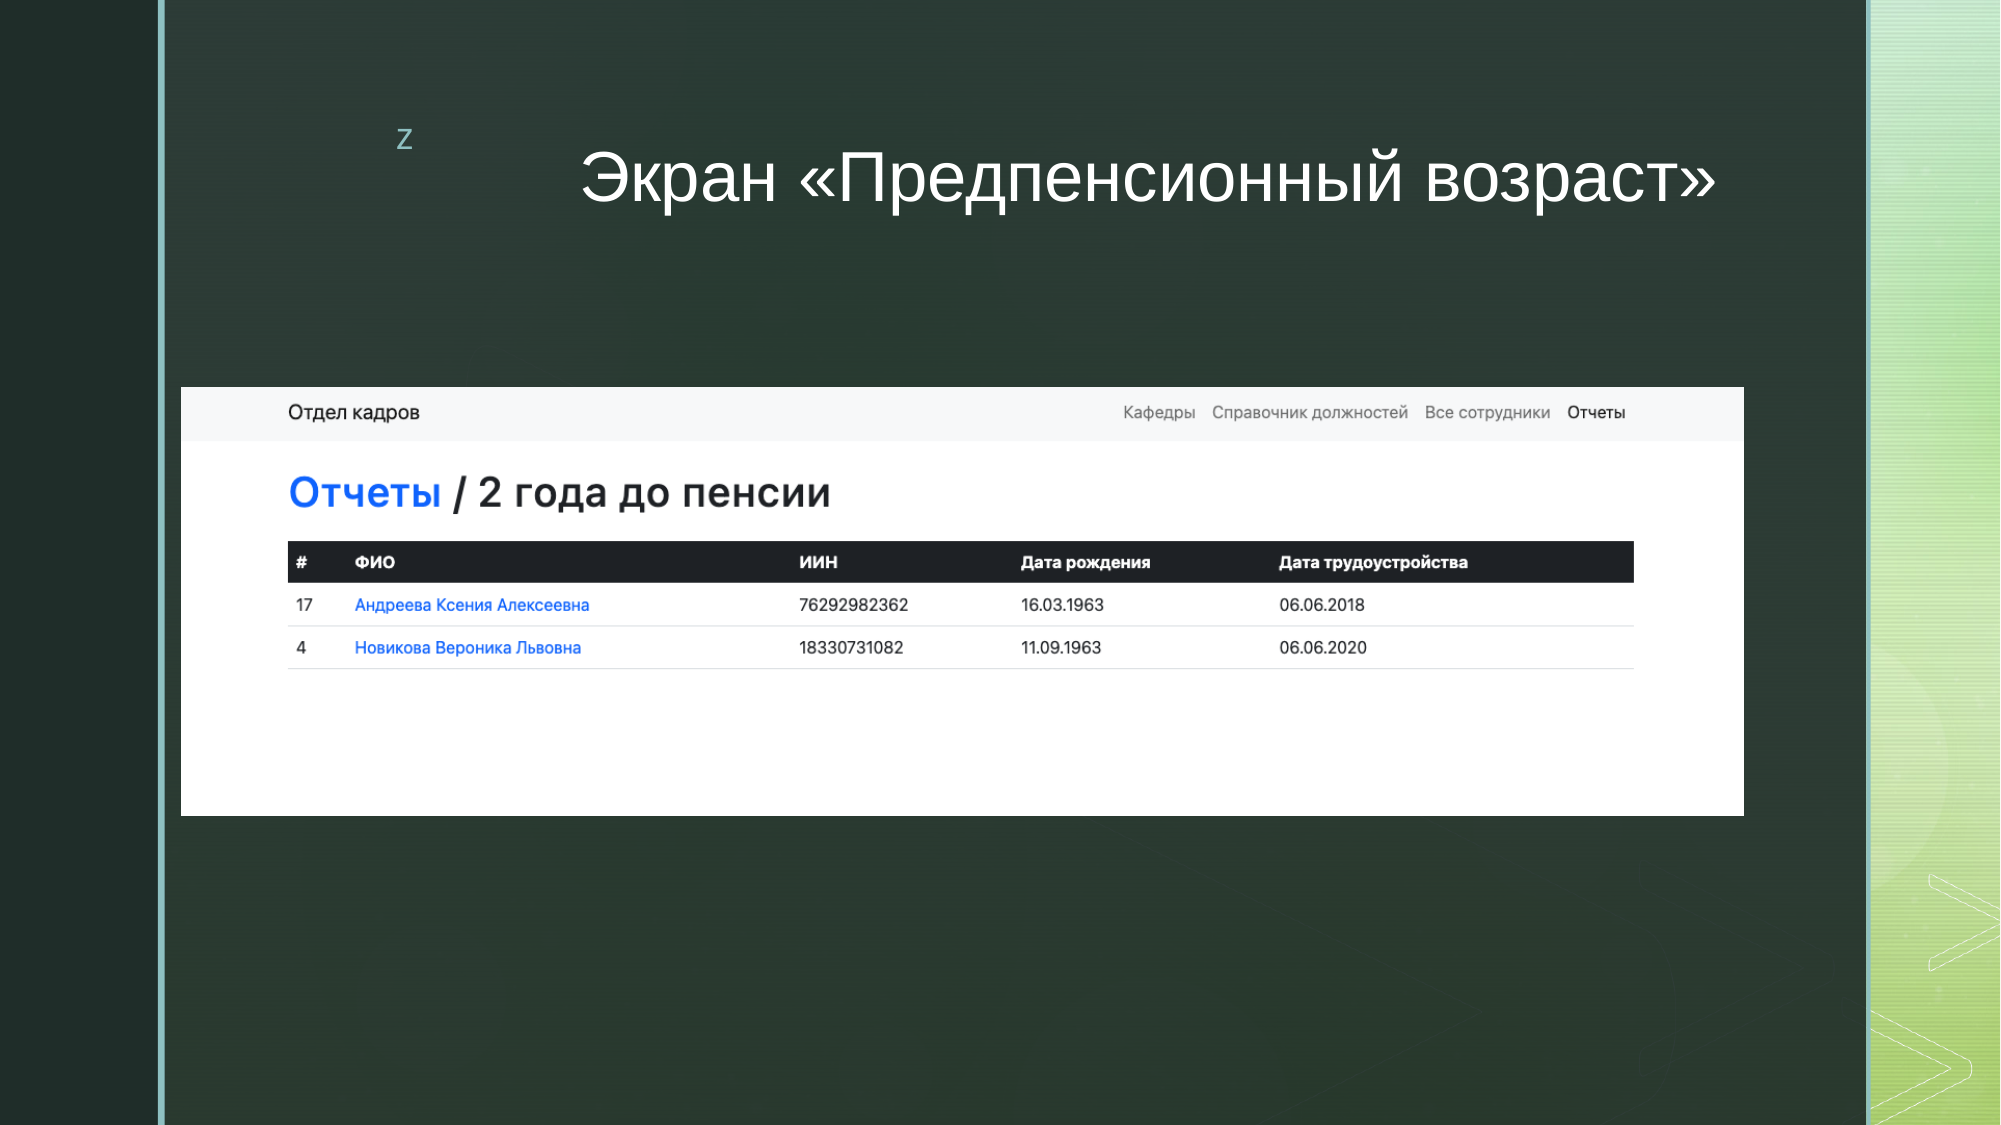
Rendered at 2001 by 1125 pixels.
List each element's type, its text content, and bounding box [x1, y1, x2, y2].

title Экран «Предпенсионный возраст» [428, 132, 1734, 310]
picture [181, 387, 1744, 816]
picture [1871, 0, 2001, 1125]
